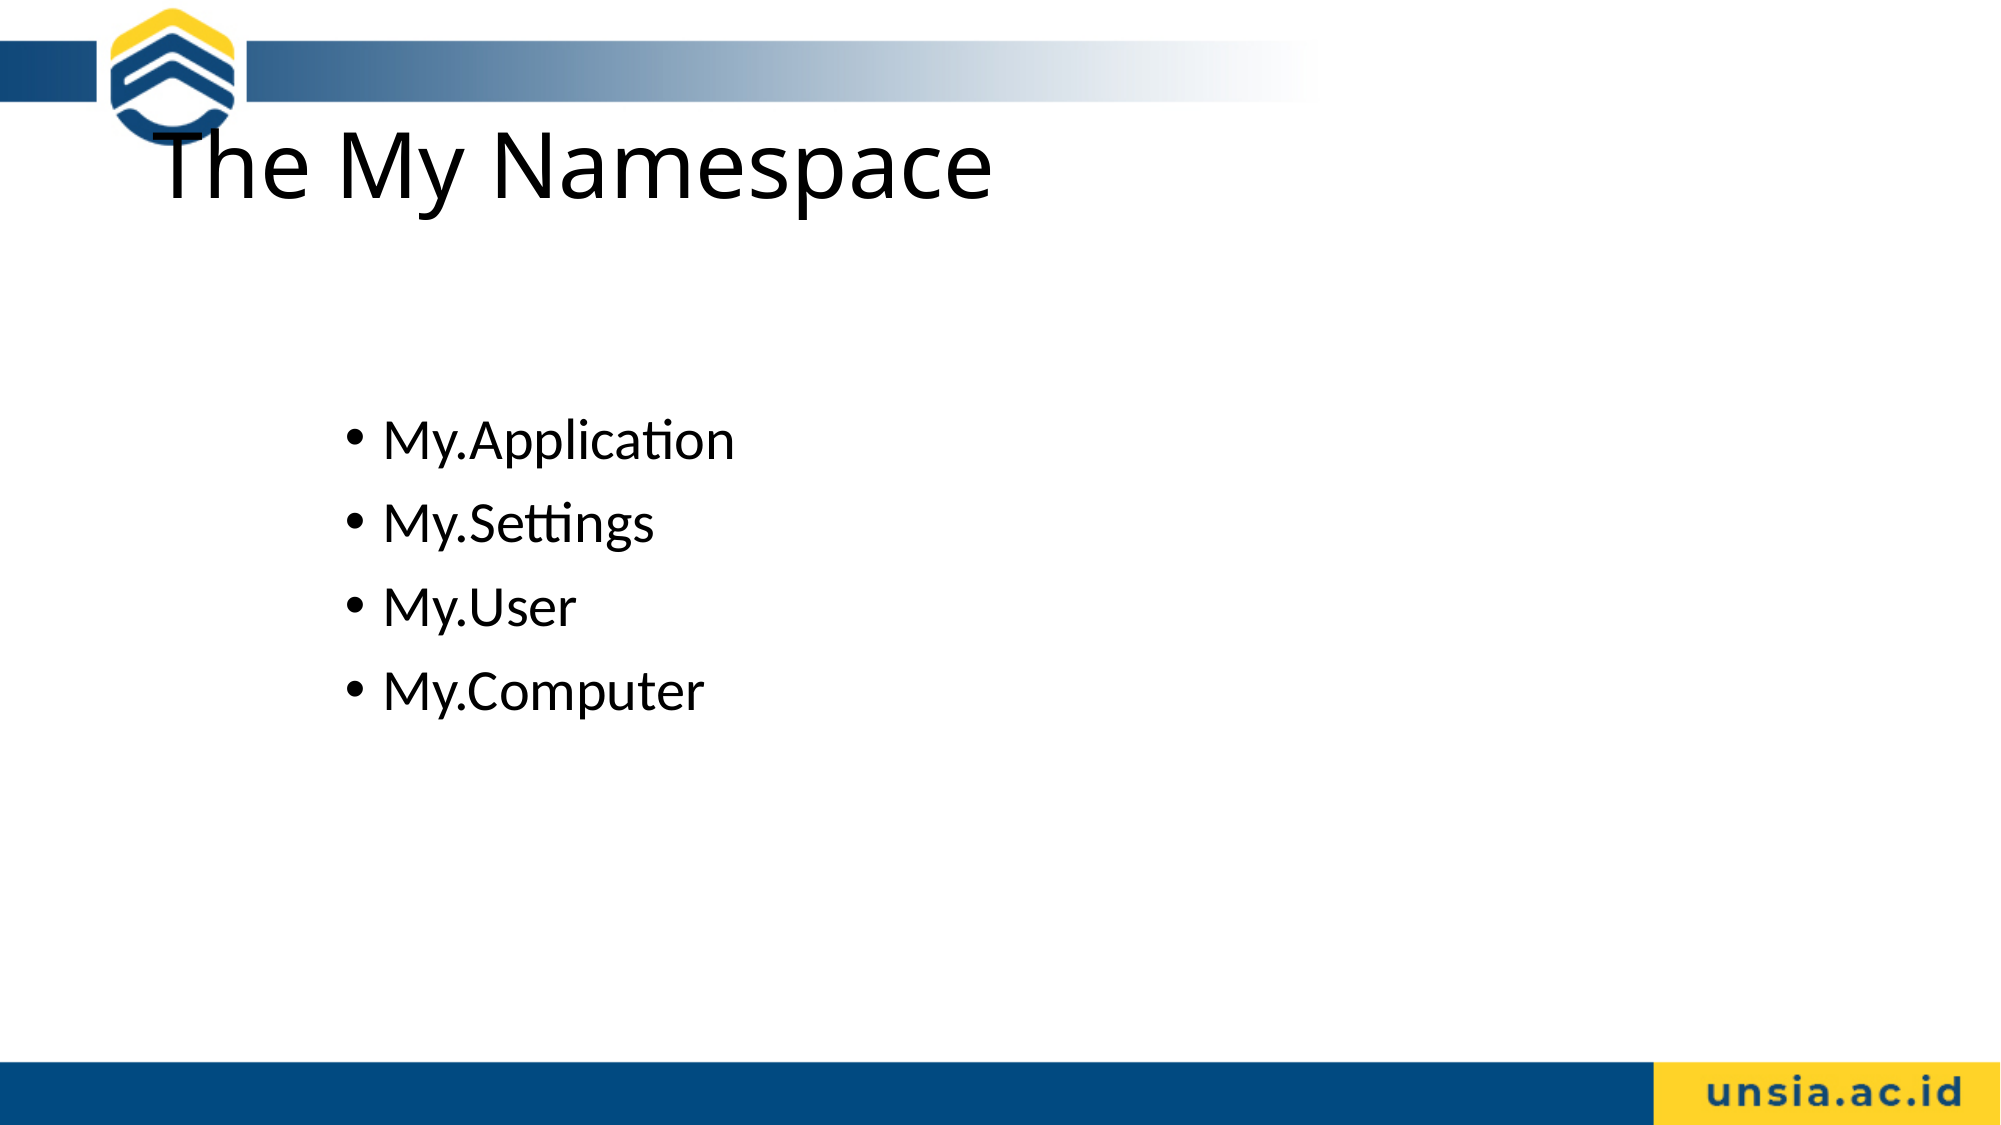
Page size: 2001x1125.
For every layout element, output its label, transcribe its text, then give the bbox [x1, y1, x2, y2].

title The My Namespace [137, 59, 1863, 278]
picture [0, 0, 2001, 1125]
list My.Application My.Settings My.User My.Computer [329, 401, 1926, 818]
